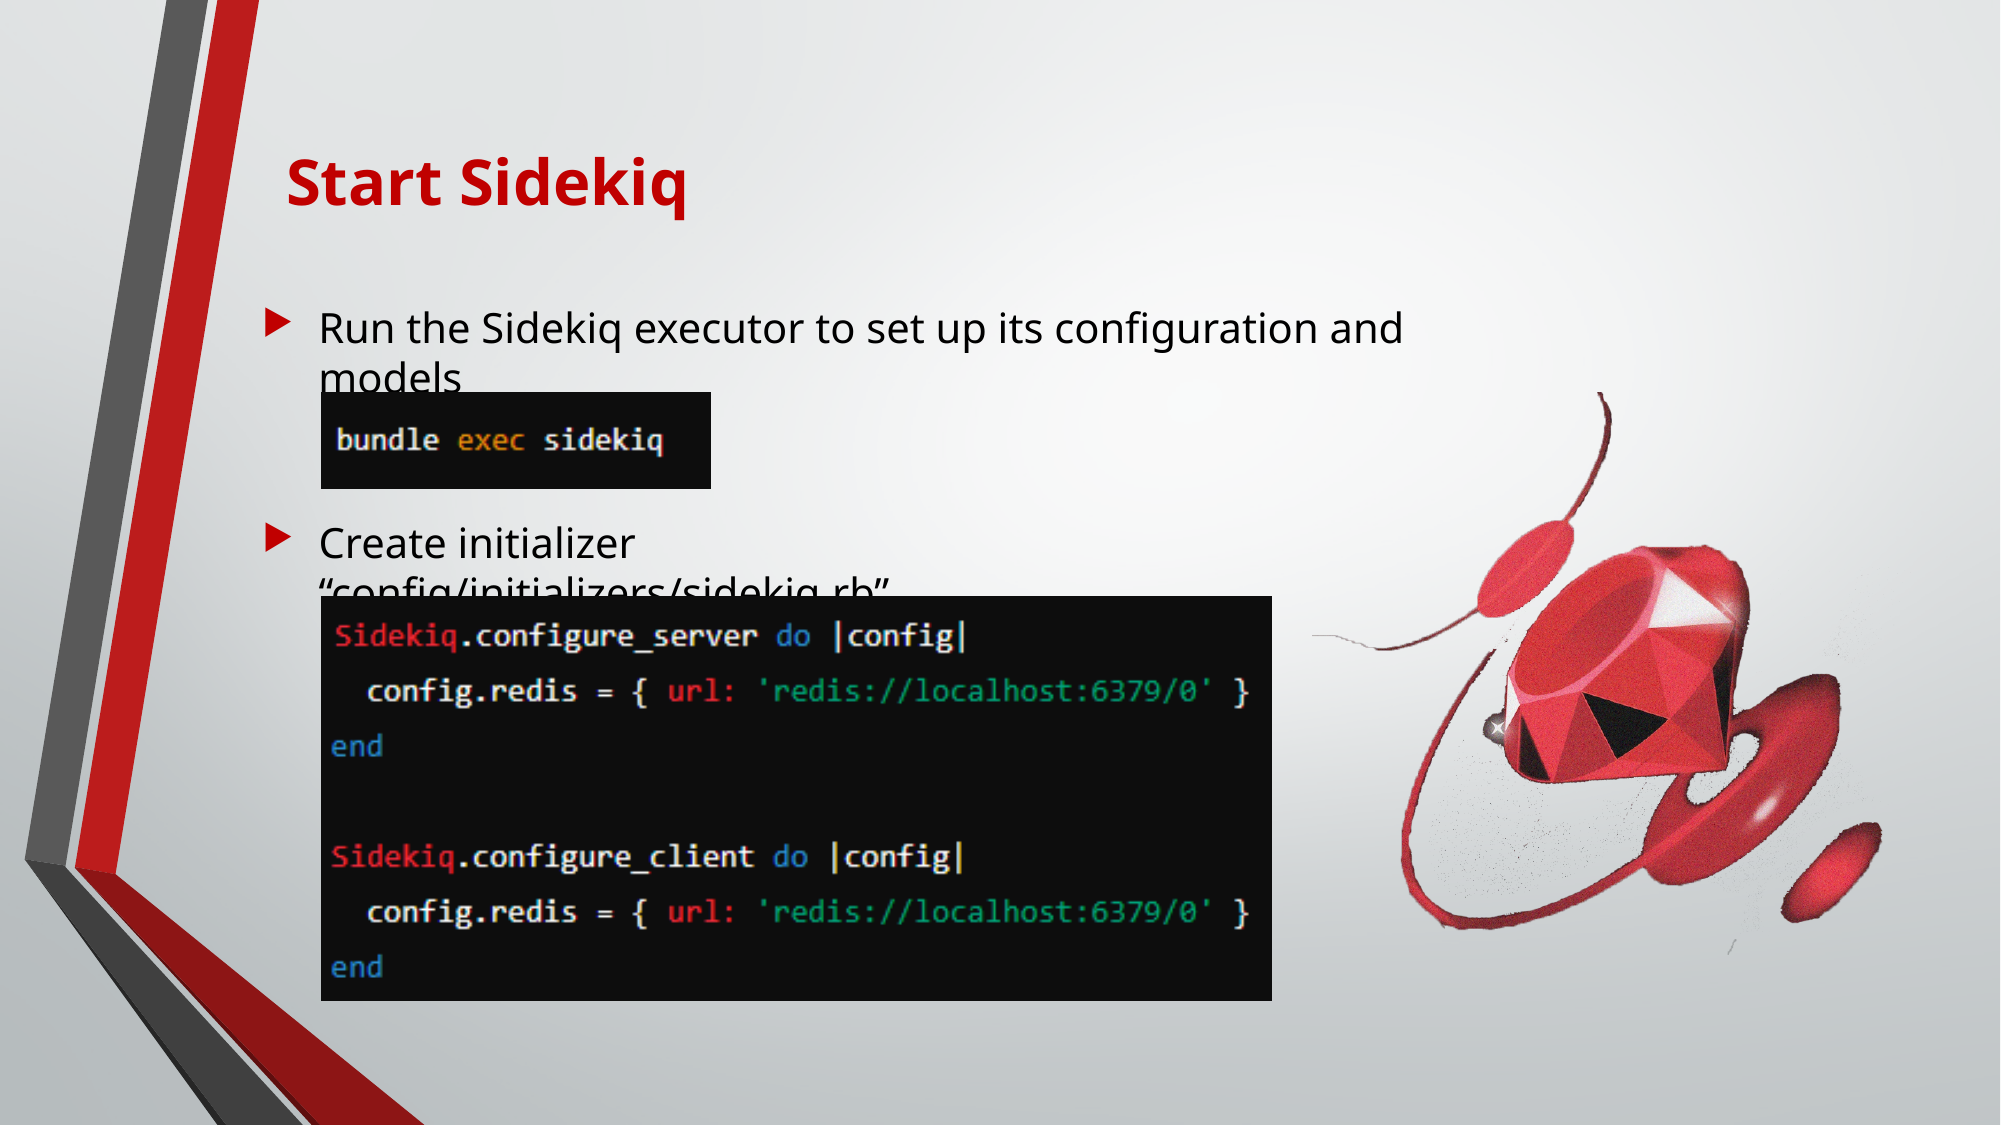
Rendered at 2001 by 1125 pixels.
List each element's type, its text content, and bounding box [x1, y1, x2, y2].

picture [320, 596, 1272, 1001]
picture [1312, 392, 1939, 955]
picture [321, 392, 711, 490]
title Start Sidekiq [247, 134, 729, 227]
text_box Create initializer “config/initializers/sidekiq.rb” [247, 509, 1143, 625]
text_box Run the Sidekiq executor to set up its configuration and models [247, 294, 1439, 410]
